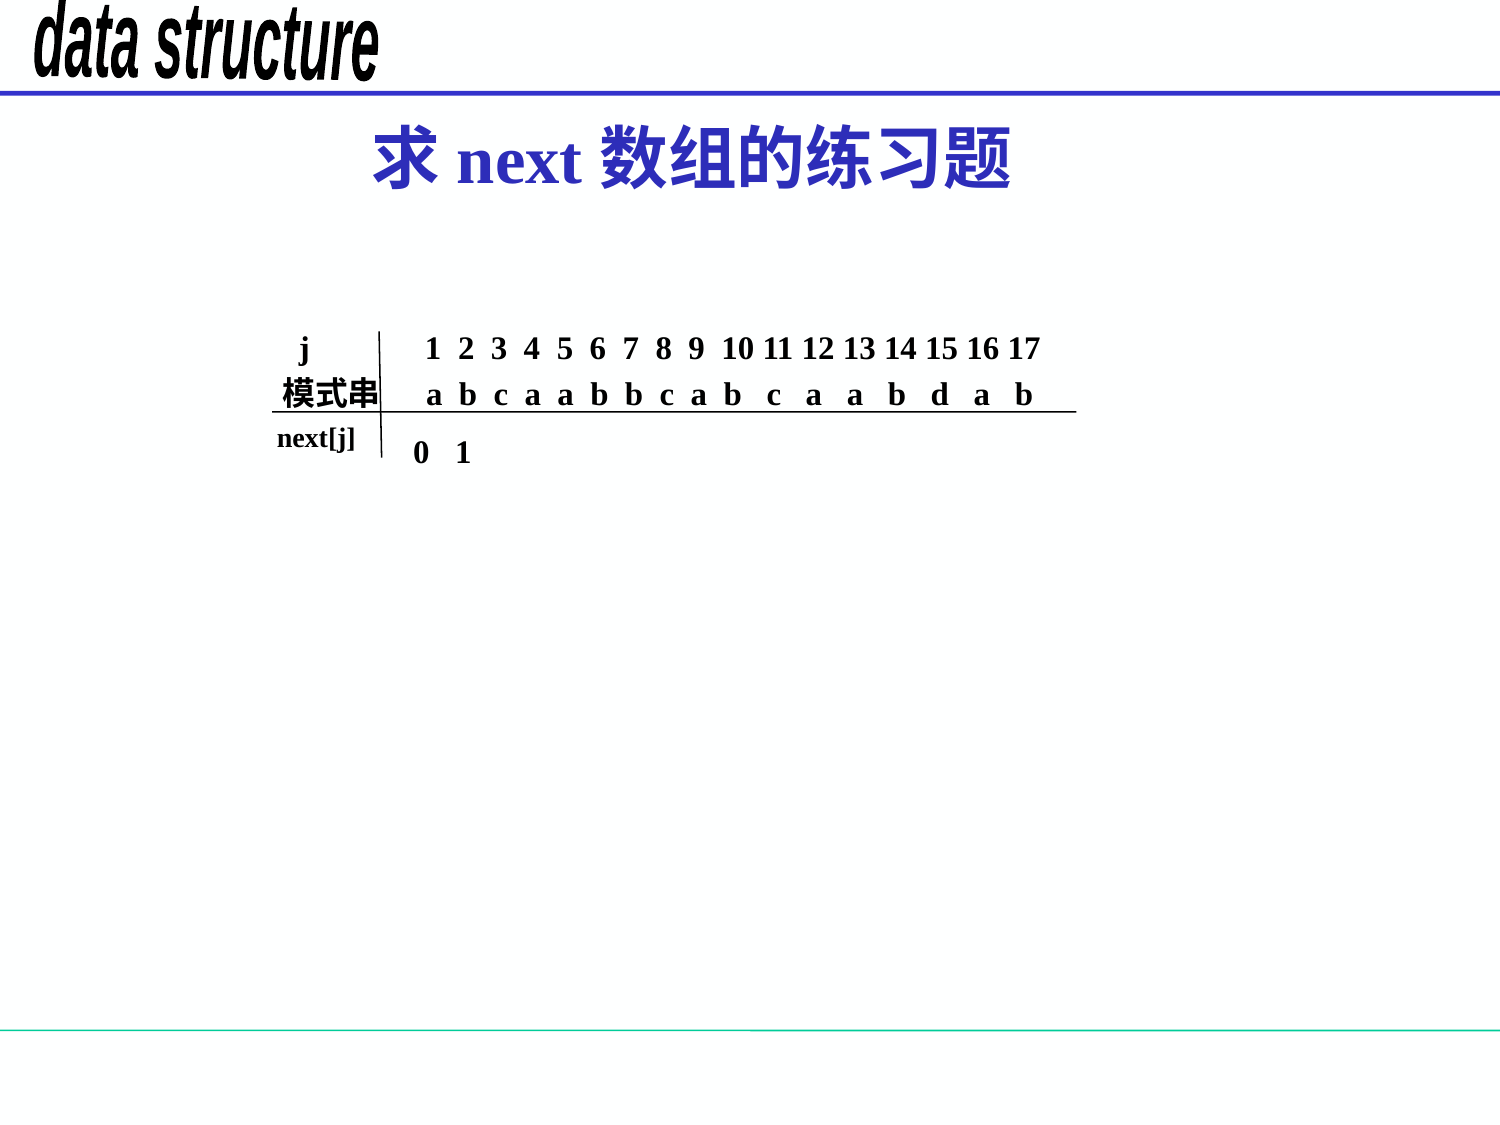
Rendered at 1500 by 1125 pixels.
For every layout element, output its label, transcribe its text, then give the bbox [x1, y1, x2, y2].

text_box 0 [413, 430, 449, 471]
text_box 1 [455, 430, 482, 471]
list j 1 2 3 4 5 6 7 8 9 10 11 12 13 14 15 16 17 模式串 a b c a a b b c a b c a a b d a b [267, 318, 1250, 764]
text_box next[j] [262, 412, 371, 461]
footer [77, 1023, 698, 1099]
title 求next数组的练习题 [166, 99, 1218, 213]
